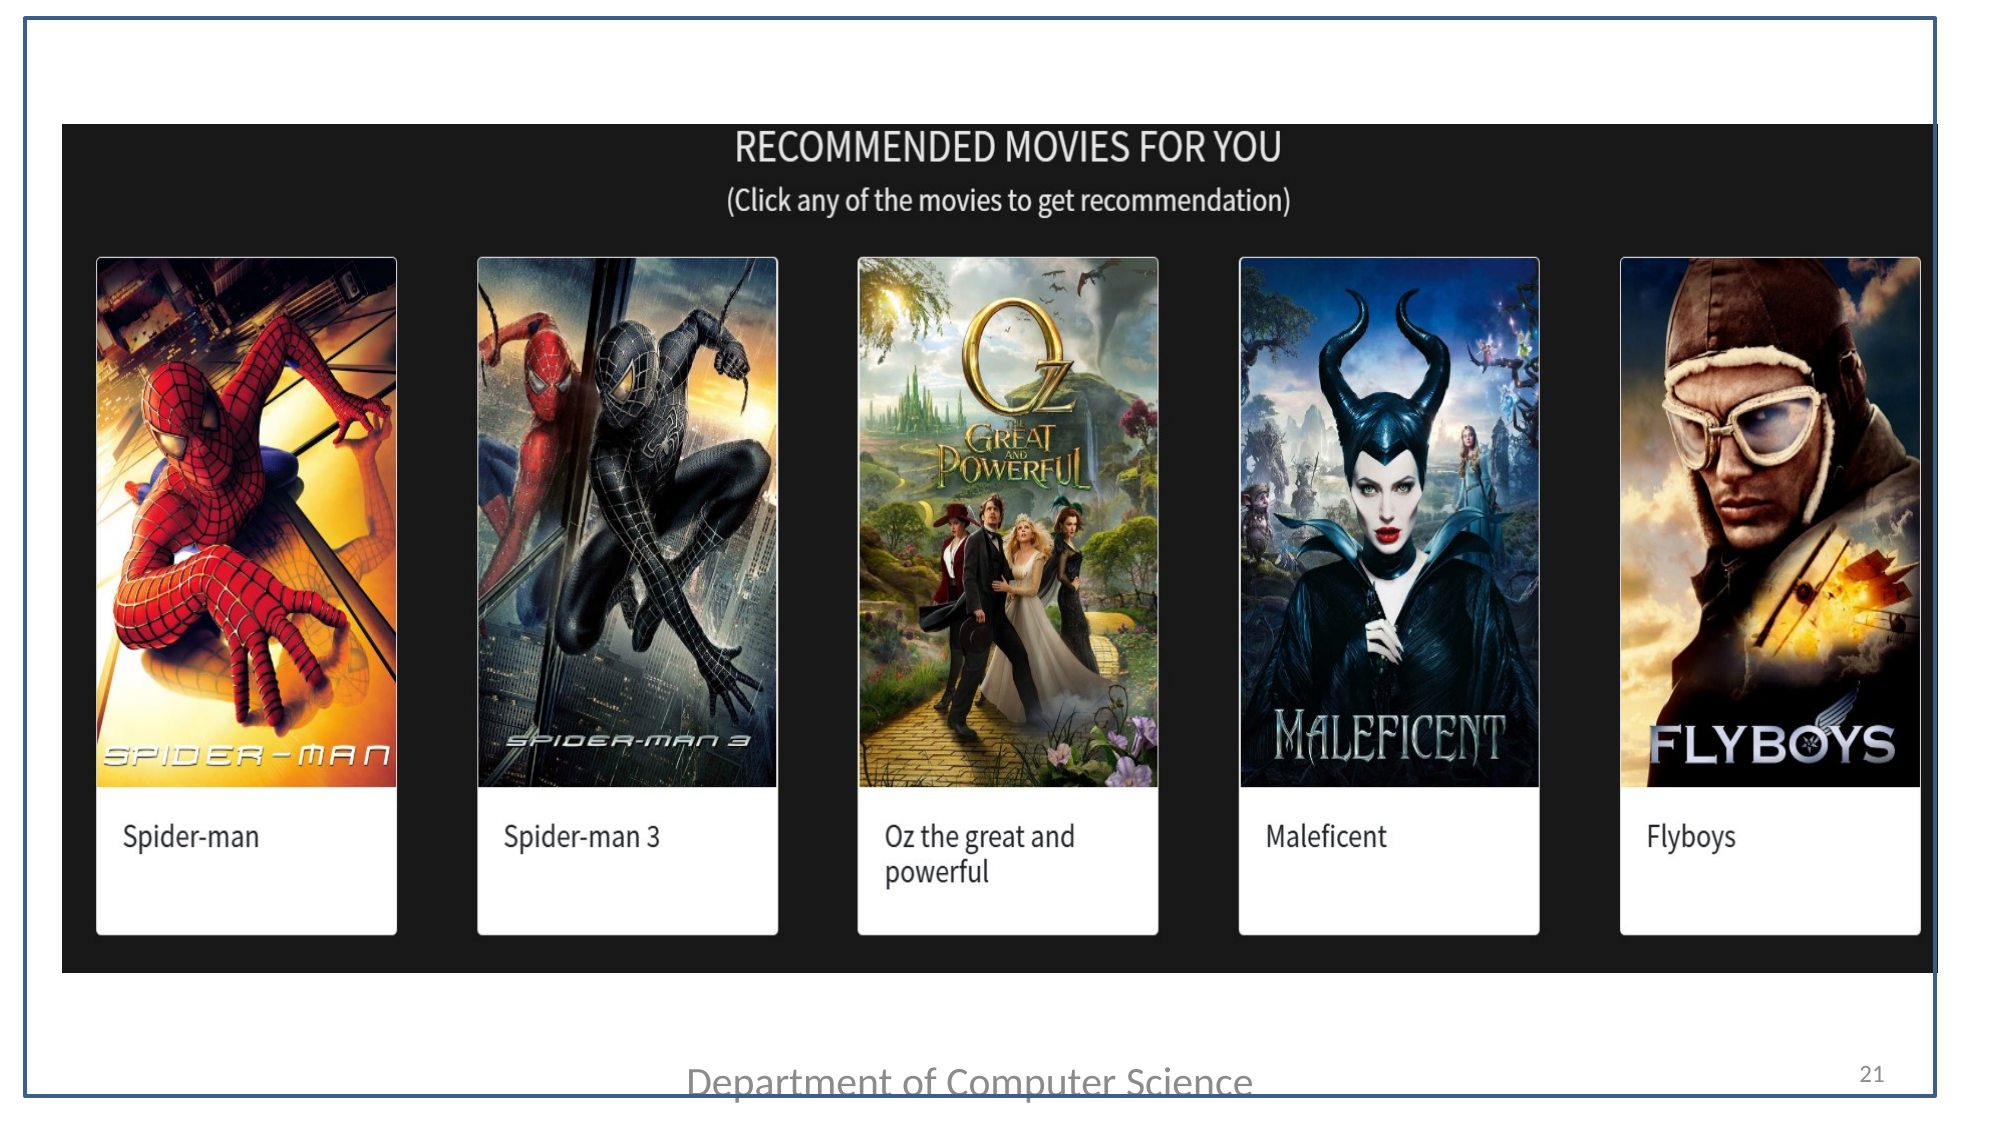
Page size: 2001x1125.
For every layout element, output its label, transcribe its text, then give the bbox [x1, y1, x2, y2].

footer Department of Computer Science [533, 1098, 1417, 1110]
text_box [23, 16, 1937, 1098]
picture [62, 124, 1938, 973]
slide_number 21 [1433, 1098, 1900, 1103]
